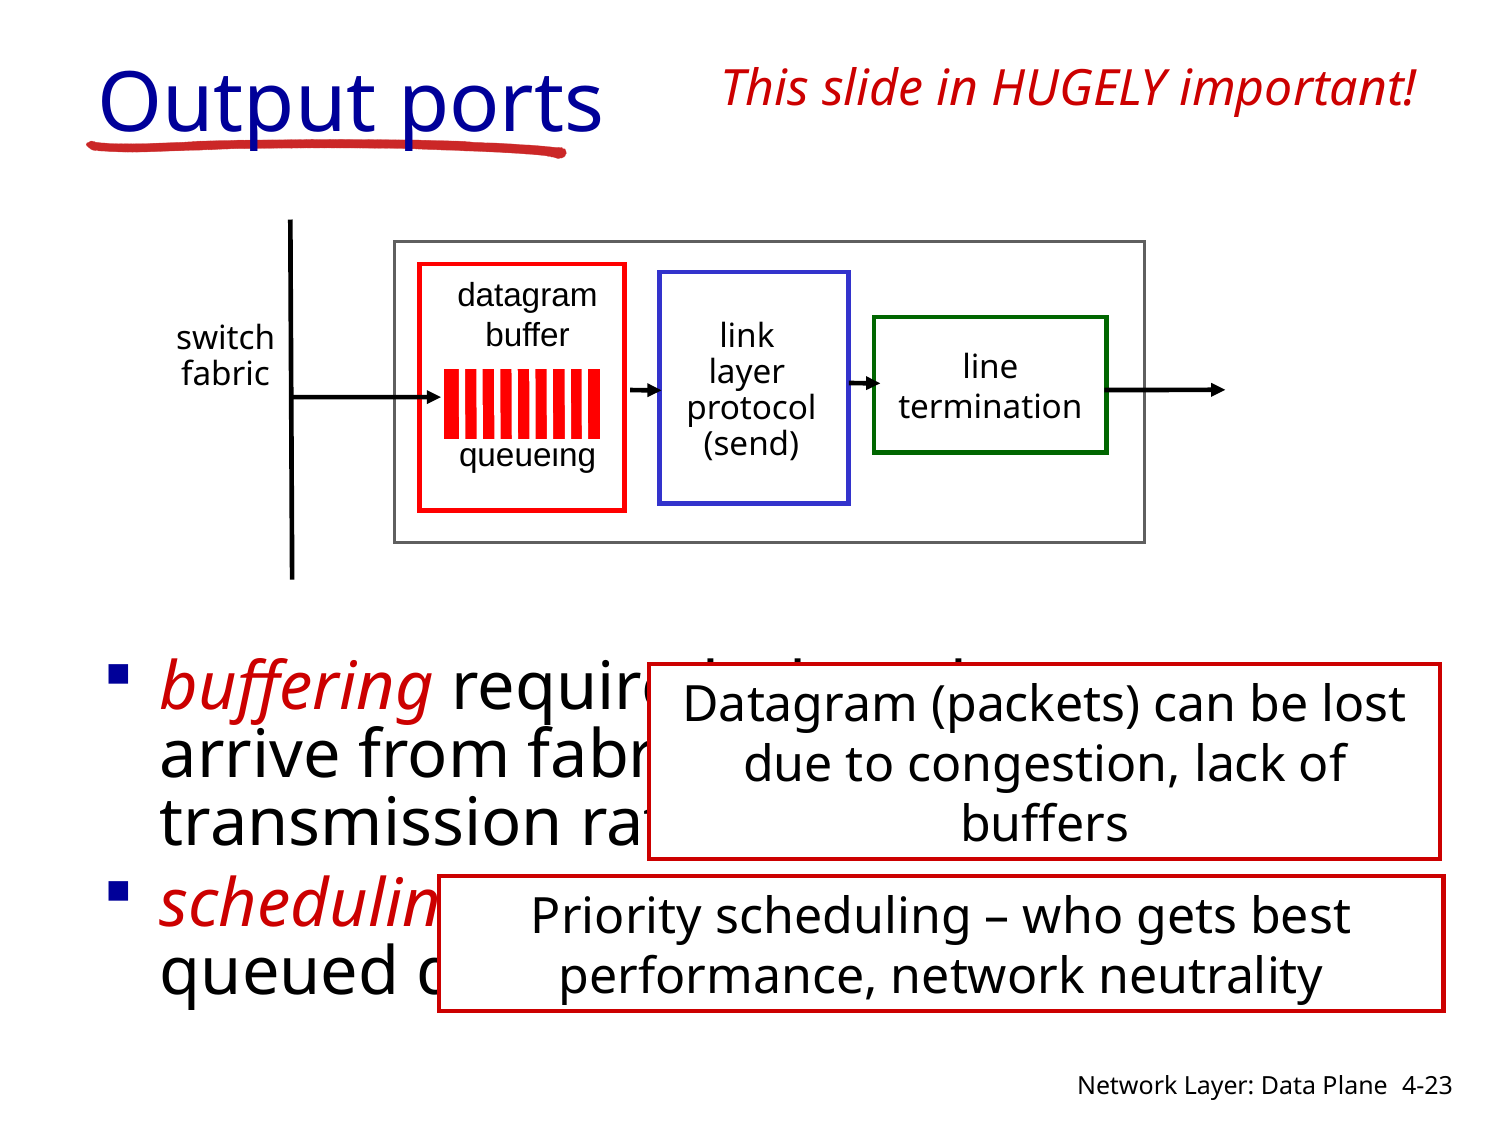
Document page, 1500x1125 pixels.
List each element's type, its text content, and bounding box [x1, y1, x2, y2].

text_box [394, 241, 1145, 397]
text_box line termination [874, 316, 1107, 453]
text_box Priority scheduling – who gets best performance, network neutrality [438, 876, 1444, 1011]
text_box [1104, 383, 1226, 397]
title Output ports [82, 41, 1358, 155]
picture [83, 134, 572, 164]
list buffering required when datagrams arrive from fabric faster than the transmission rate scheduling discipline chooses among queued datagrams for transmission [88, 647, 1364, 798]
text_box [659, 272, 849, 504]
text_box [419, 263, 625, 512]
text_box link layer protocol (send) [664, 322, 838, 459]
text_box [394, 384, 1145, 543]
text_box Datagram (packets) can be lost due to congestion, lack of buffers [649, 664, 1441, 859]
slide_number 4- [1386, 1061, 1480, 1108]
text_box This slide in HUGELY important! [705, 48, 1433, 123]
footer Network Layer: Data Plane [1045, 1061, 1404, 1102]
text_box [848, 377, 881, 390]
text_box switch fabric [139, 289, 313, 425]
text_box [630, 384, 662, 397]
